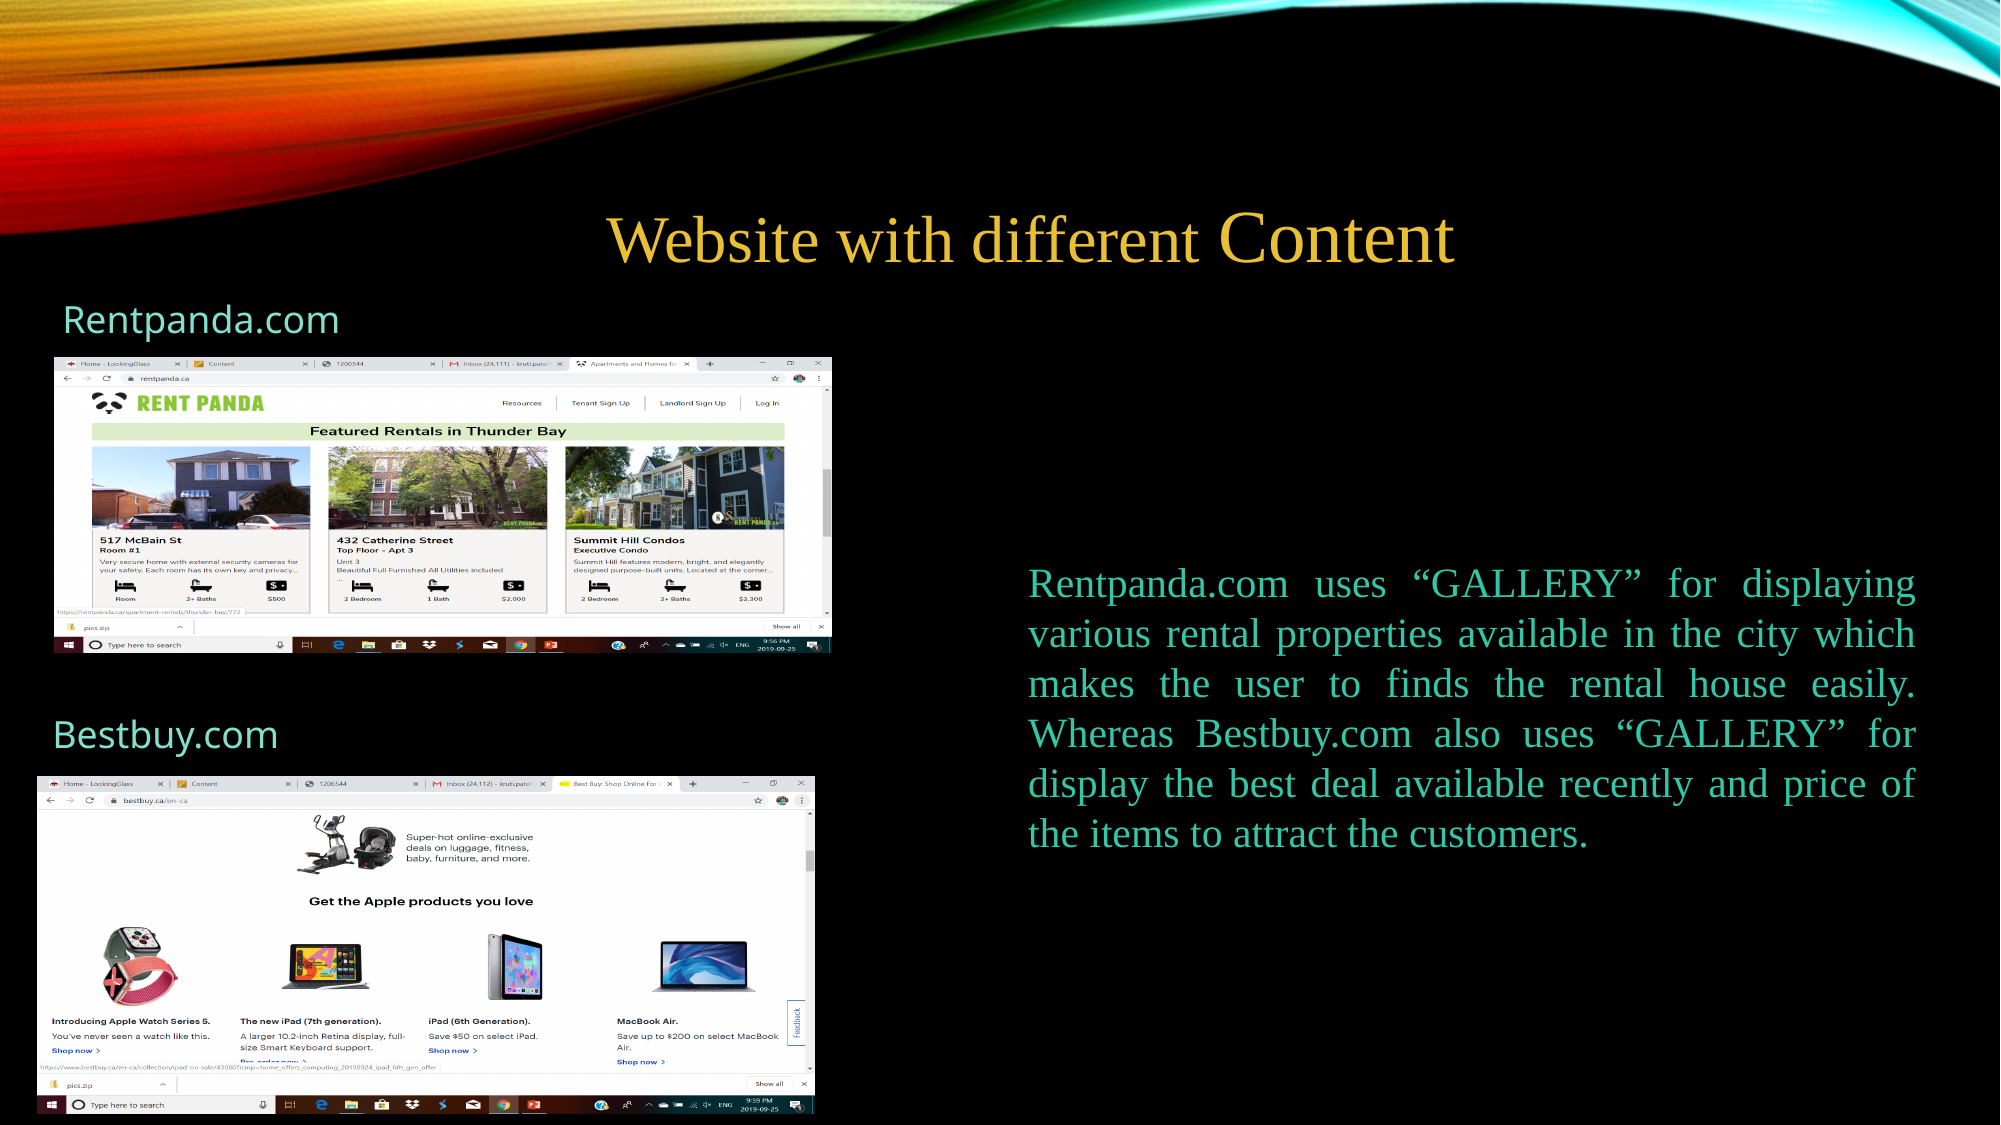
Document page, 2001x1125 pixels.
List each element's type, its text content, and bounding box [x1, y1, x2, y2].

picture [0, 0, 2000, 237]
text_box Website with different Content [591, 179, 1635, 285]
picture [54, 357, 832, 653]
text_box Rentpanda.com [47, 288, 497, 349]
text_box Bestbuy.com [37, 704, 487, 764]
picture [37, 776, 815, 1114]
text_box Rentpanda.com uses “GALLERY” for displaying various rental properties available in the city which makes the user to finds the rental house easily. Whereas Bestbuy.com also uses “GALLERY” for display the best deal available recently and price of the items to attract the customers. [1013, 548, 1932, 864]
